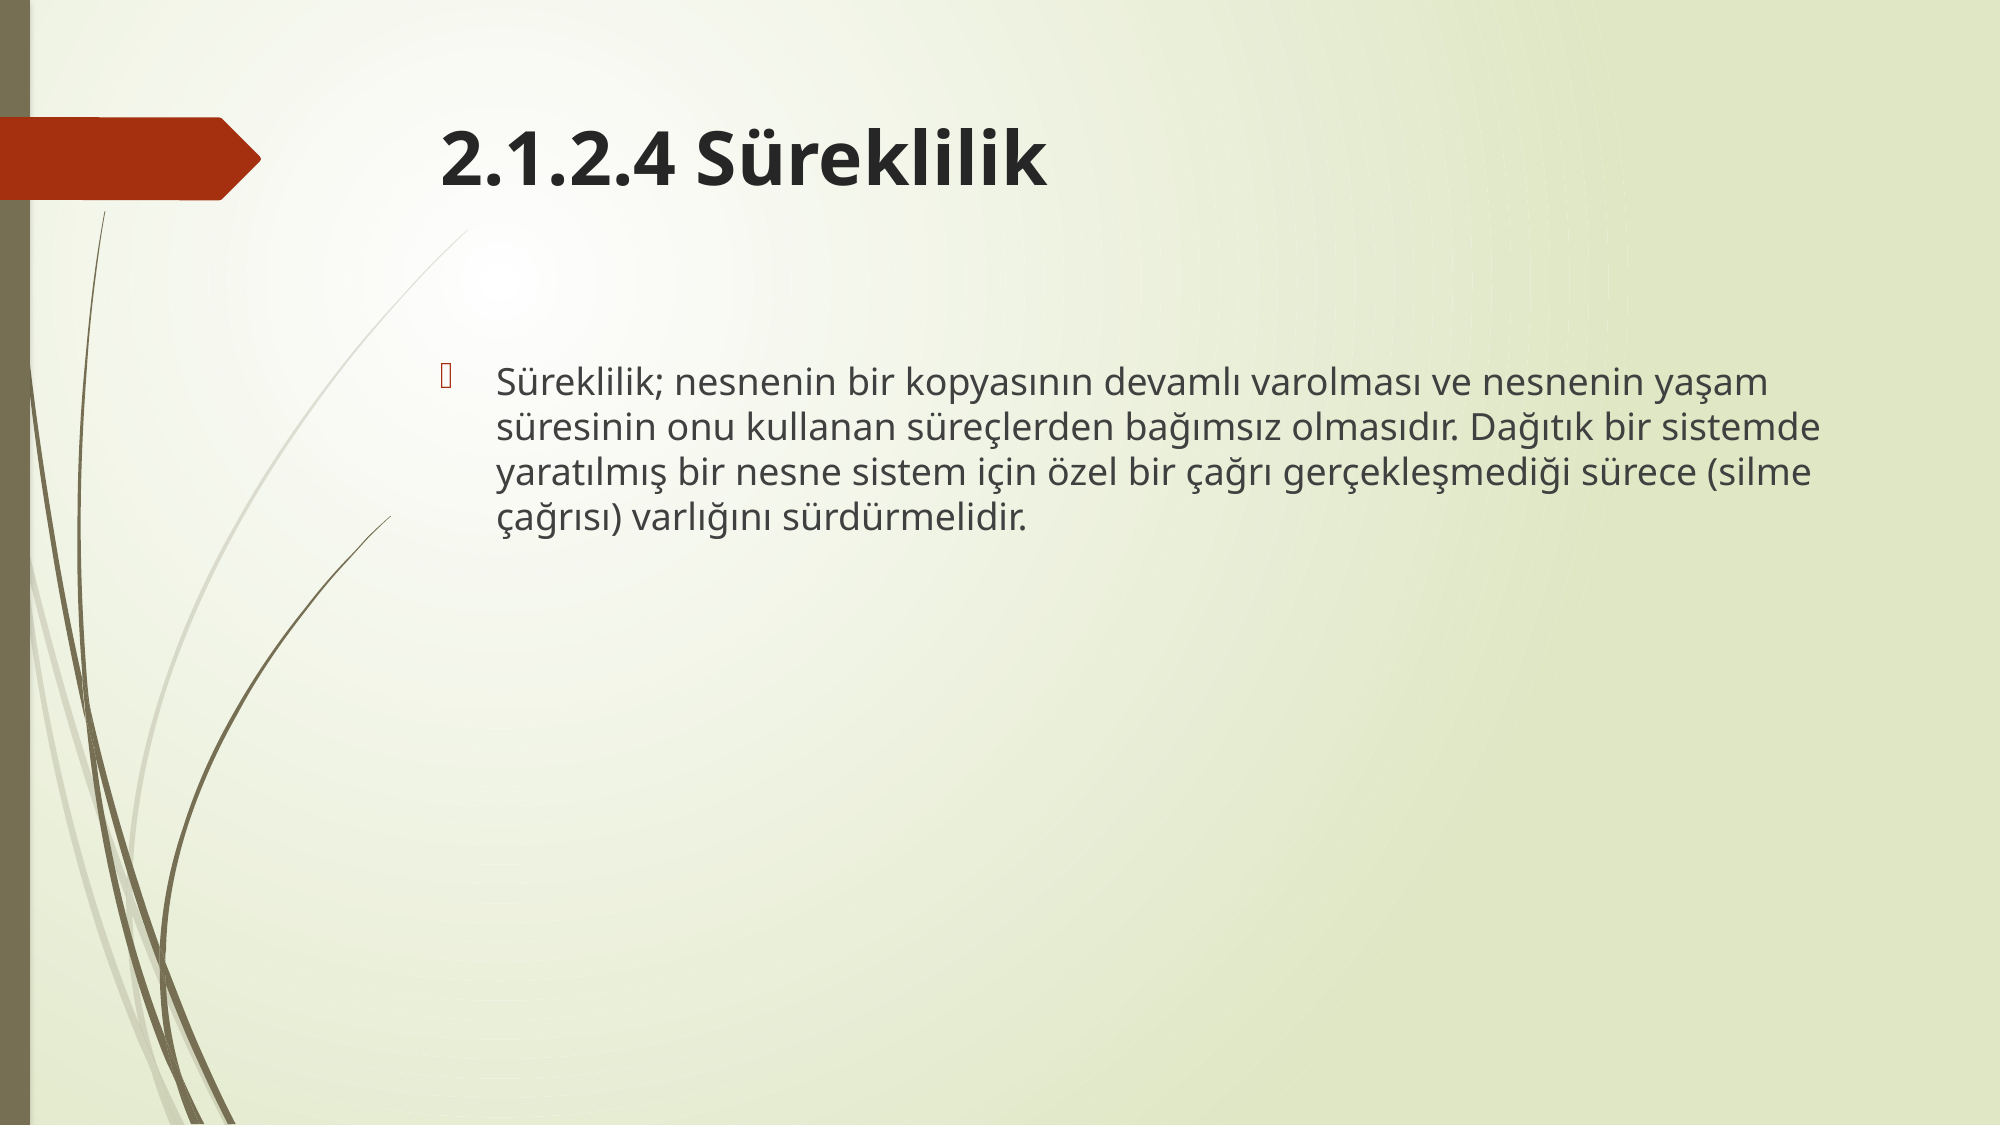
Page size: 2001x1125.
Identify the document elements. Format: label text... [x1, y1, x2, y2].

title 2.1.2.4 Süreklilik [425, 102, 1888, 313]
list Süreklilik; nesnenin bir kopyasının devamlı varolması ve nesnenin yaşam süresinin onu kullanan süreçlerden bağımsız olmasıdır. Dağıtık bir sistemde yaratılmış bir nesne sistem için özel bir çağrı gerçekleşmediği sürece (silme çağrısı) varlığını sürdürmelidir. [424, 350, 1888, 970]
